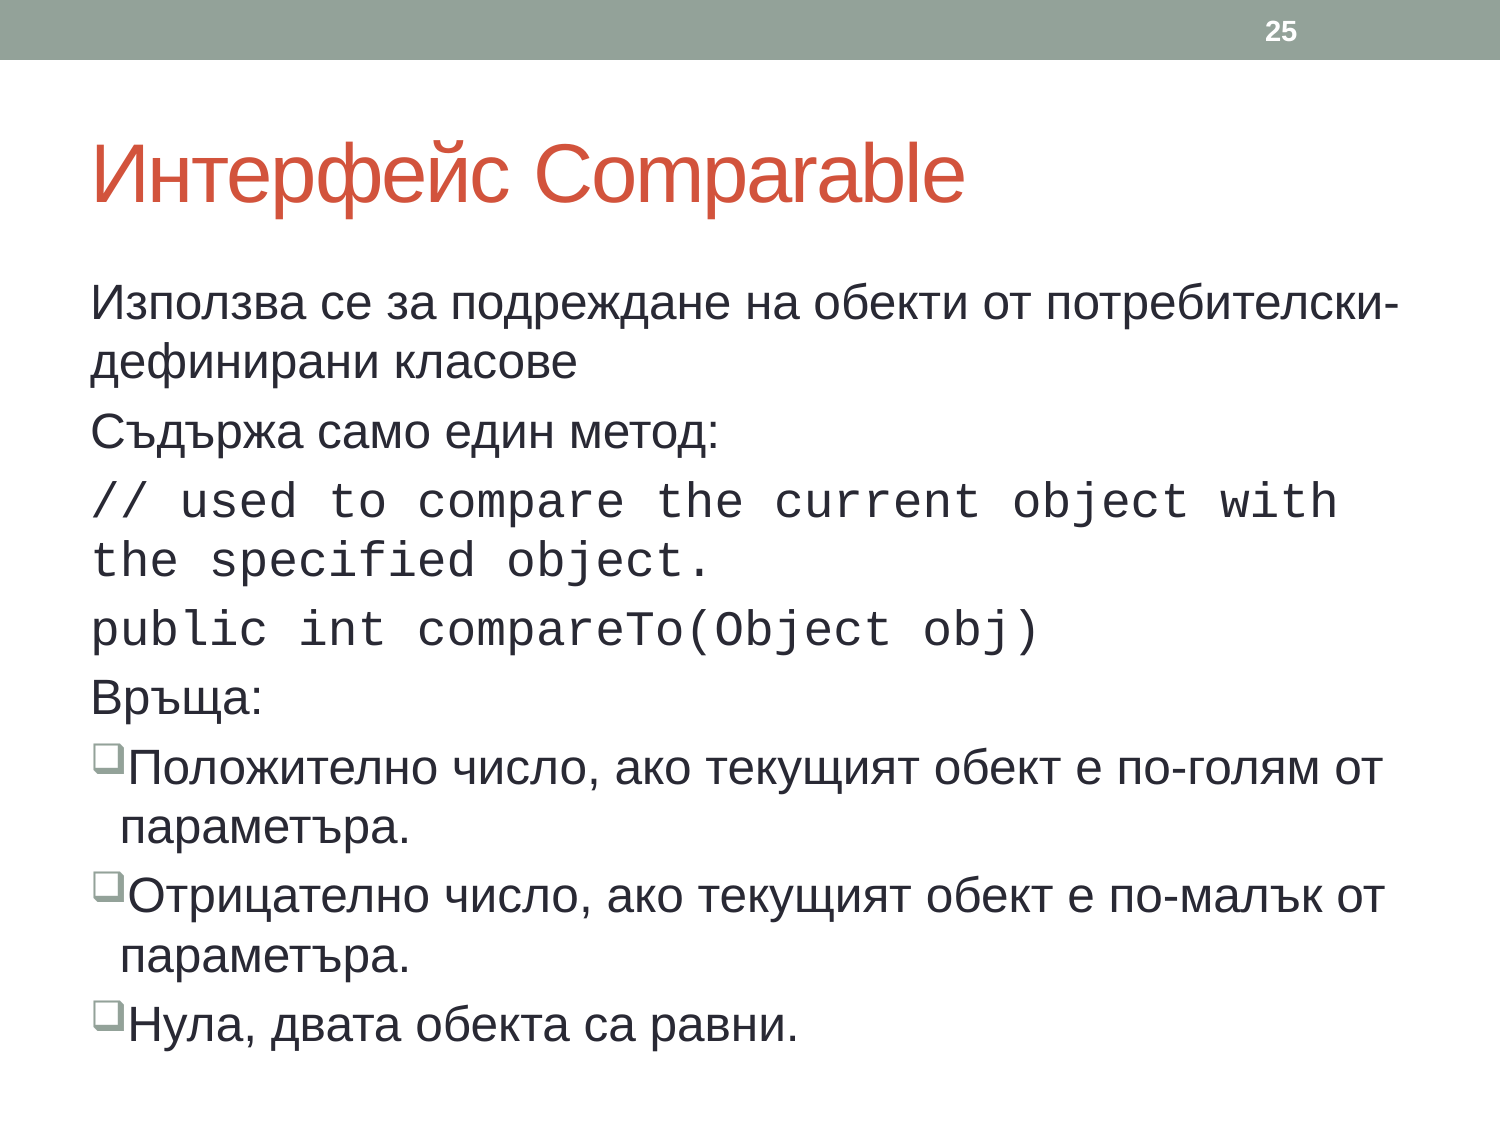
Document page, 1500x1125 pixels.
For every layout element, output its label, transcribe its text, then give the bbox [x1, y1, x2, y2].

slide_number 25 [1250, 3, 1425, 57]
list Използва се за подреждане на обекти от потребителски-дефинирани класове Съдържа само един метод: // used to compare the current object with the specified object. public int compareTo(Object obj) Връща: Положително число, ако текущият обект е по-голям от параметъра. Отрицателно число, ако текущият обект е по-малък от параметъра. Нула, двата обекта са равни. [75, 262, 1425, 1063]
title Интерфейс Comparable [75, 87, 1425, 250]
